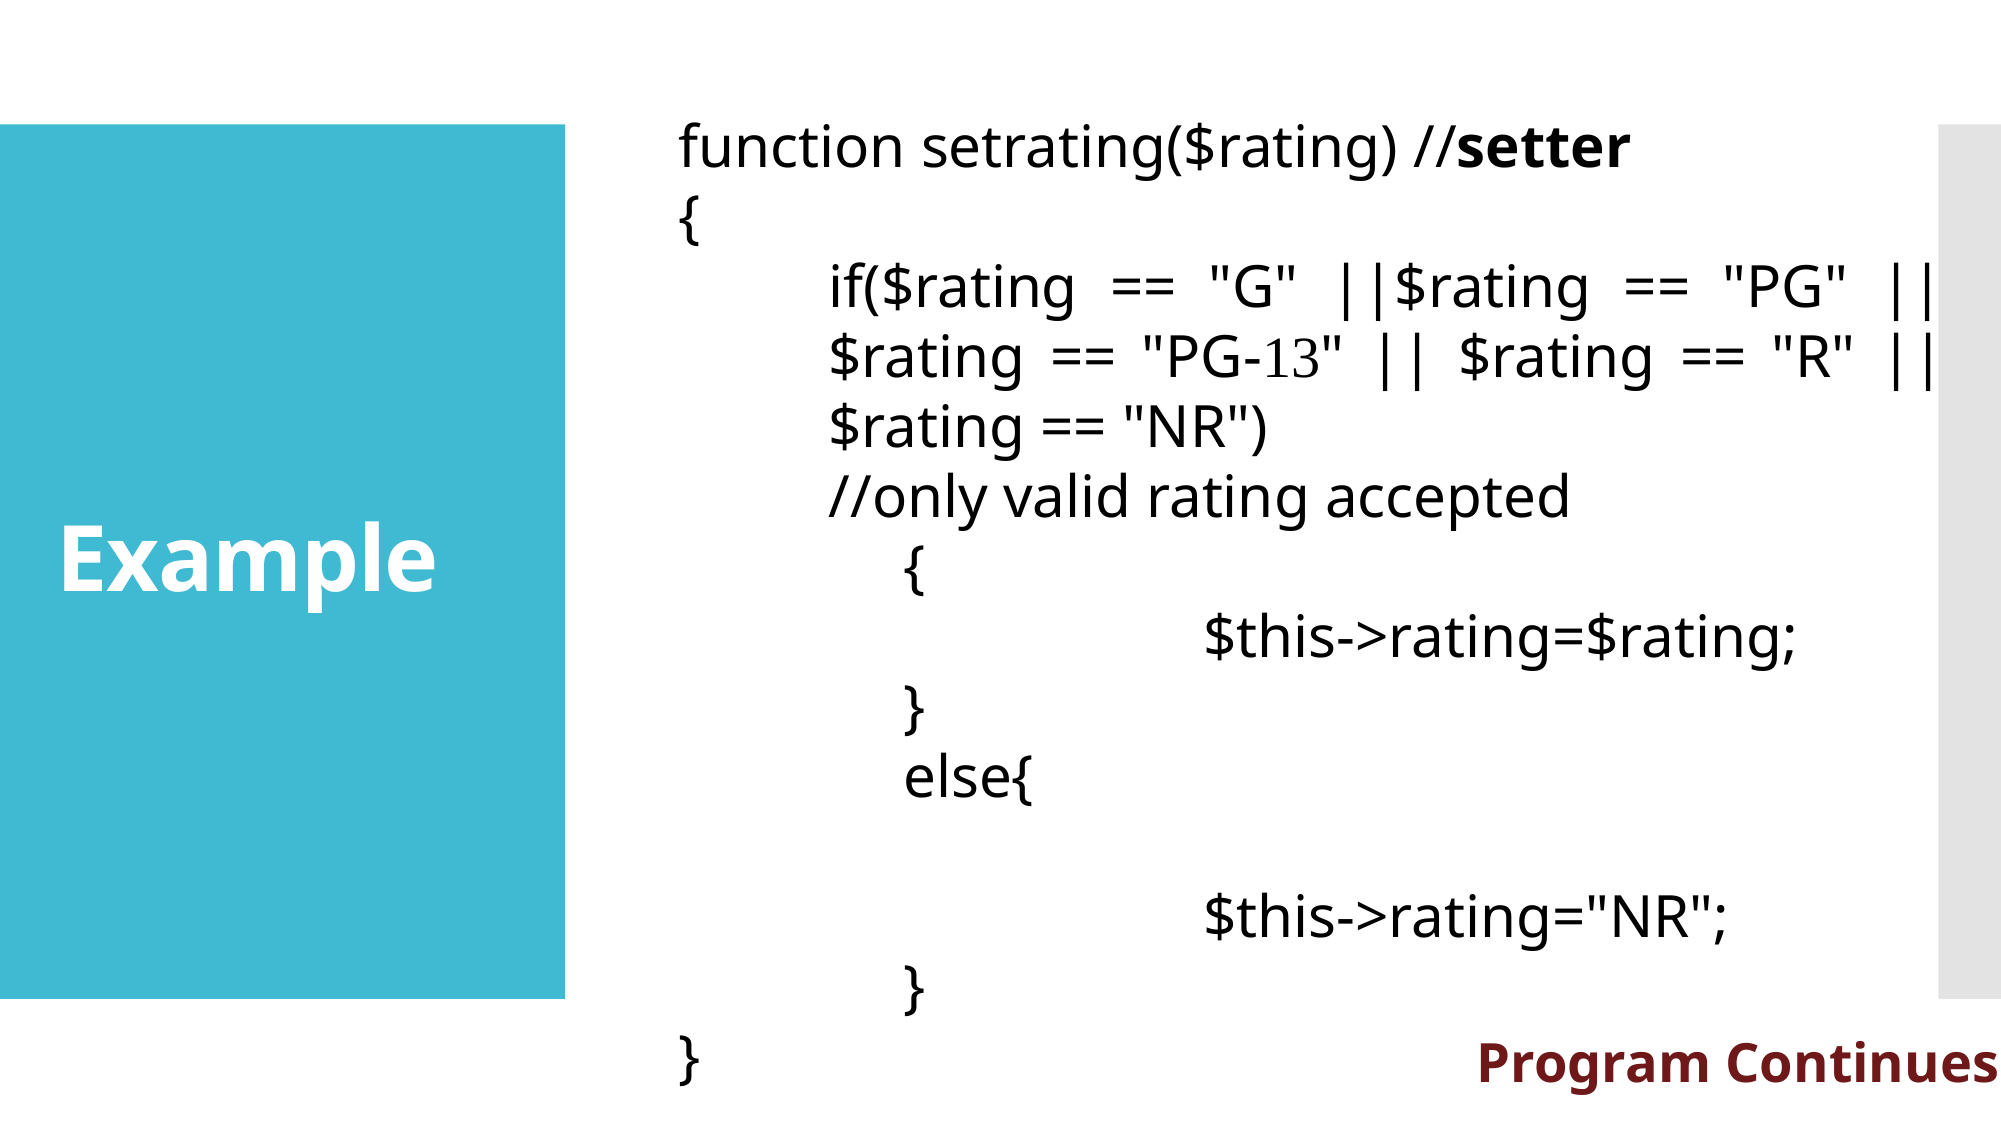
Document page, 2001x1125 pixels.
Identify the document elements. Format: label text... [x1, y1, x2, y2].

title Example [41, 184, 525, 940]
text_box Program Continues… [1461, 1021, 2000, 1101]
text_box function setrating($rating) //setter { if($rating == "G" ||$rating == "PG" ||$rating == "PG-13" || $rating == "R" || $rating == "NR") //only valid rating accepted { $this->rating=$rating; } else{ $this->rating="NR"; } } [588, 102, 1959, 1097]
